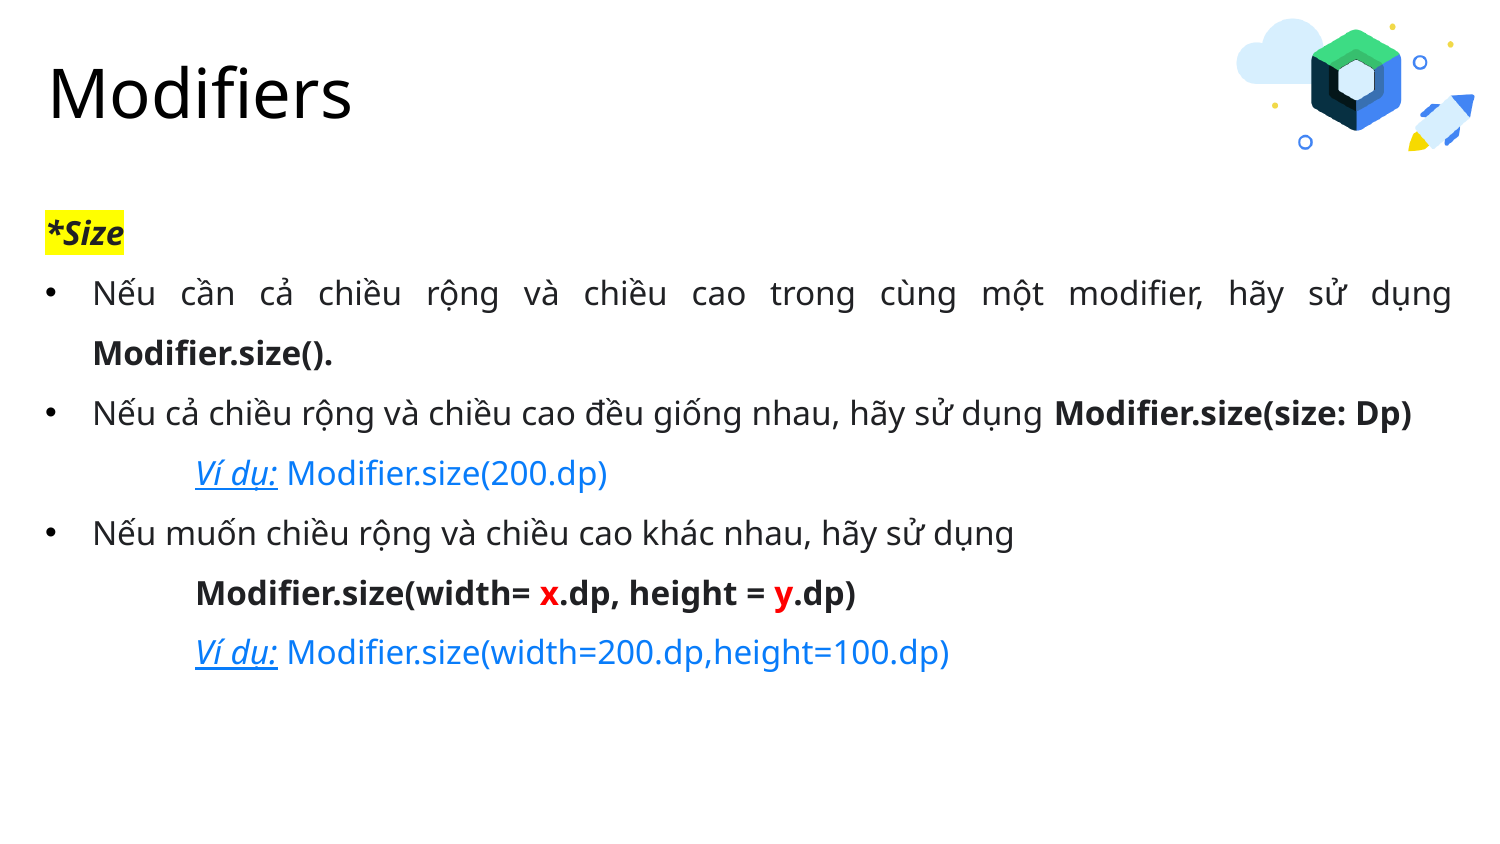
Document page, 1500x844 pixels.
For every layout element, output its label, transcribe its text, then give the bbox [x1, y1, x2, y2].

text_box [725, 396, 775, 447]
picture [1230, 0, 1500, 183]
text_box *Size Nếu cần cả chiều rộng và chiều cao trong cùng một modifier, hãy sử dụng Modifier.size(). Nếu cả chiều rộng và chiều cao đều giống nhau, hãy sử dụng Modifier.size(size: Dp) Ví dụ: Modifier.size(200.dp) Nếu muốn chiều rộng và chiều cao khác nhau, hãy sử dụng Modifier.size(width= x.dp, height = y.dp) Ví dụ: Modifier.size(width=200.dp,height=100.dp) [30, 184, 1470, 679]
title Modifiers [48, 48, 1224, 123]
